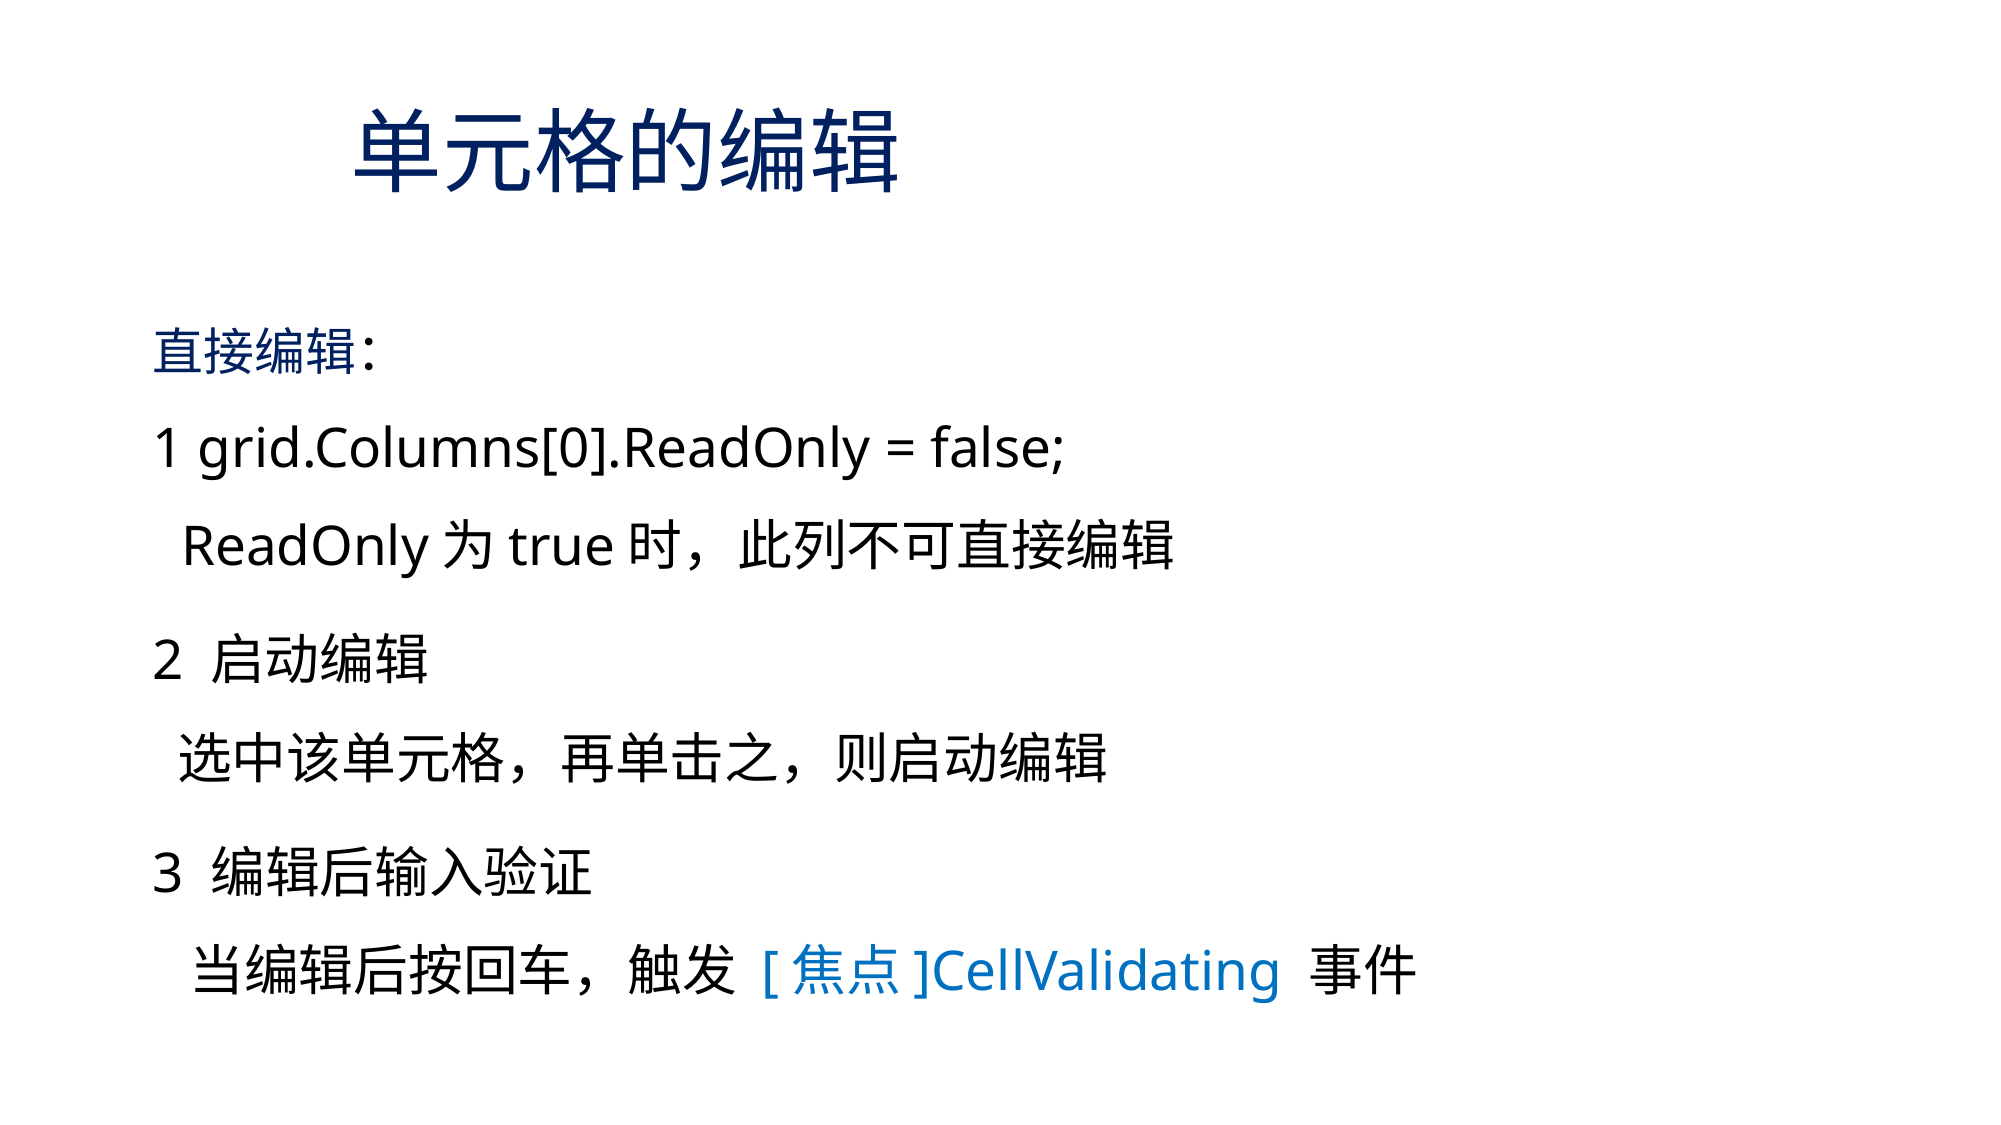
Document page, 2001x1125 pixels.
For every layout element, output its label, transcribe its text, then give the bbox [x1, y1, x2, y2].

title 单元格的编辑 [335, 90, 1680, 223]
list 直接编辑： 1 grid.Columns[0].ReadOnly = false; ReadOnly为true时，此列不可直接编辑 2 启动编辑 选中该单元格，再单击之，则启动编辑 3 编辑后输入验证 当编辑后按回车，触发 [焦点]CellValidating 事件 [137, 299, 1863, 1014]
